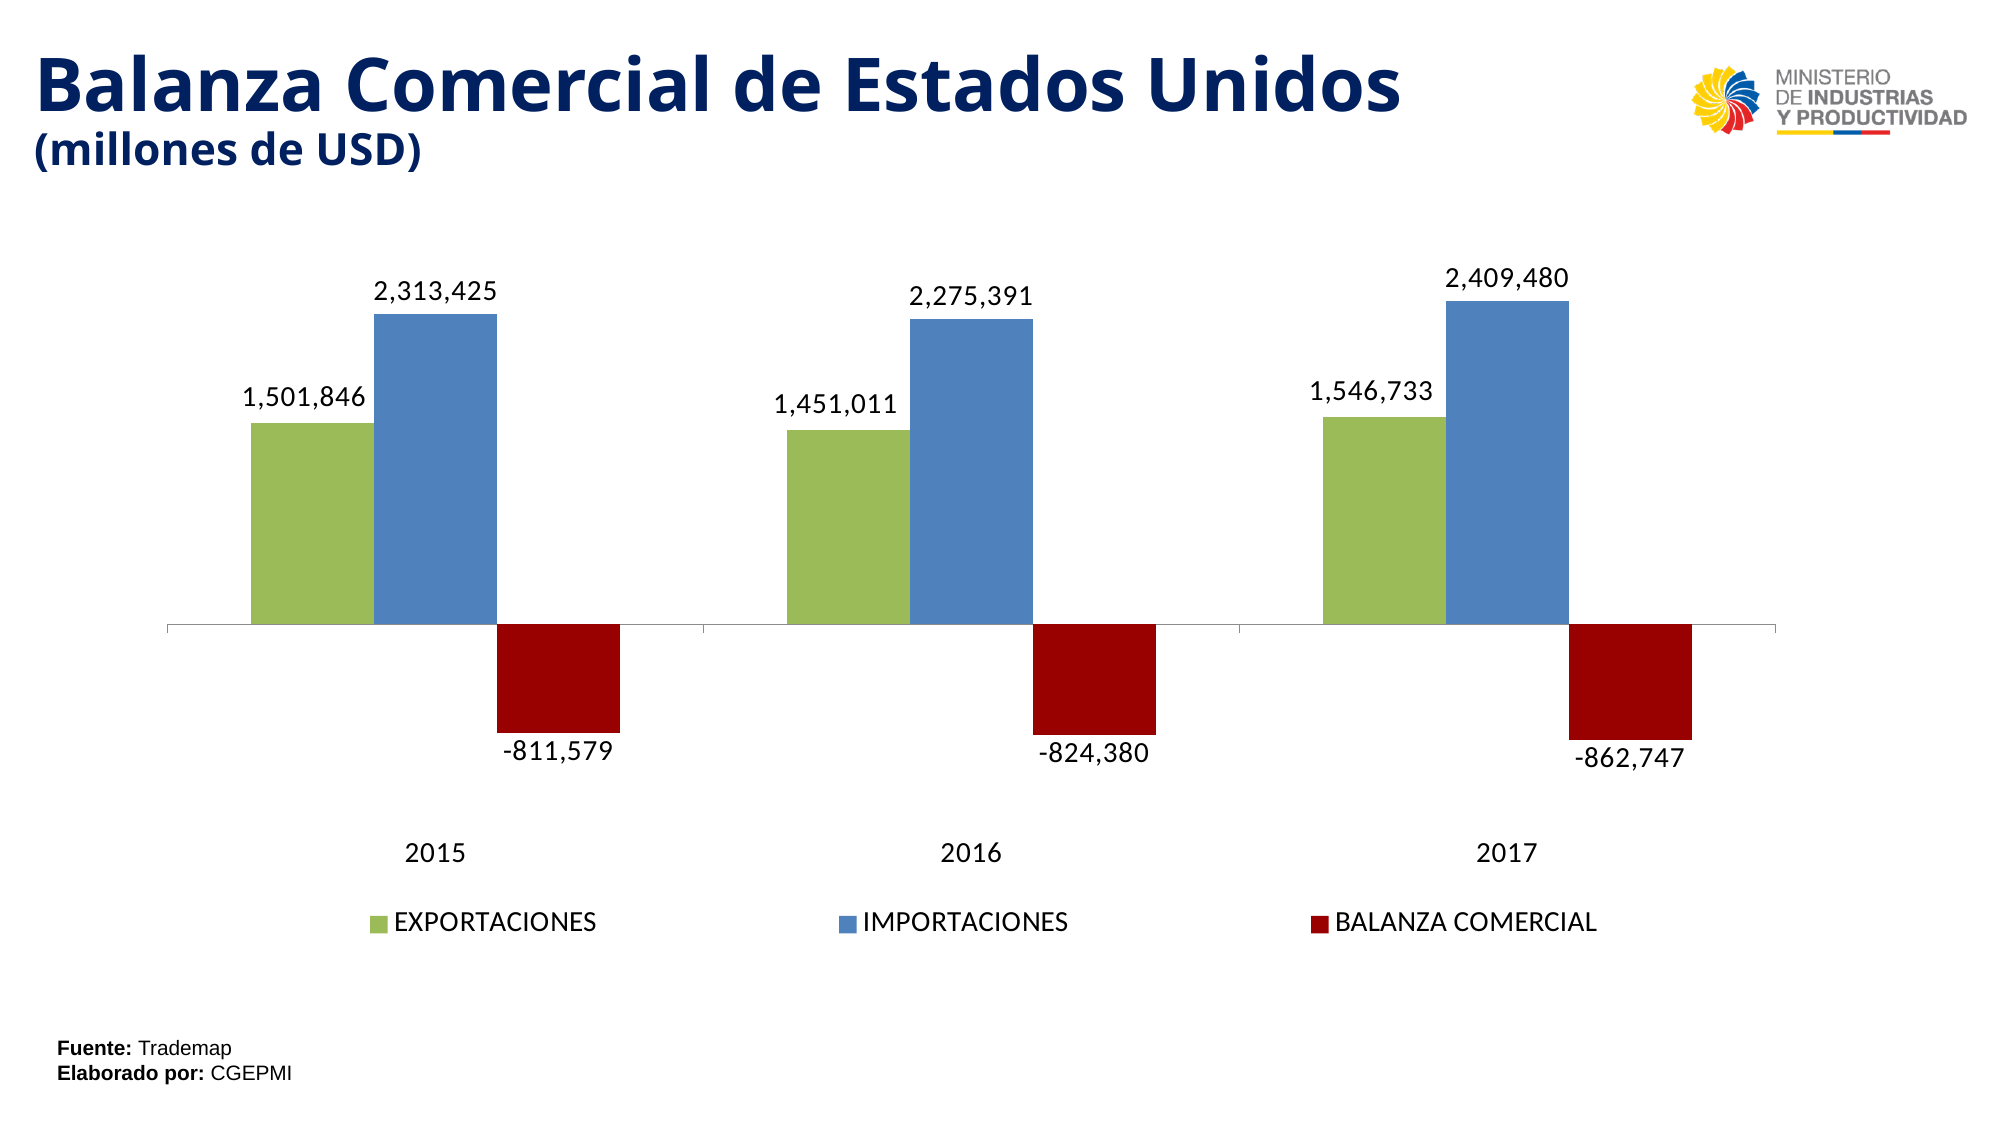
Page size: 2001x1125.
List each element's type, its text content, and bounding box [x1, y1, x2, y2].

title Balanza Comercial de Estados Unidos (millones de USD) [19, 2, 1472, 220]
chart [113, 221, 1895, 965]
picture [1657, 32, 2000, 168]
text_box Fuente: Trademap Elaborado por: CGEPMI [42, 1027, 881, 1092]
